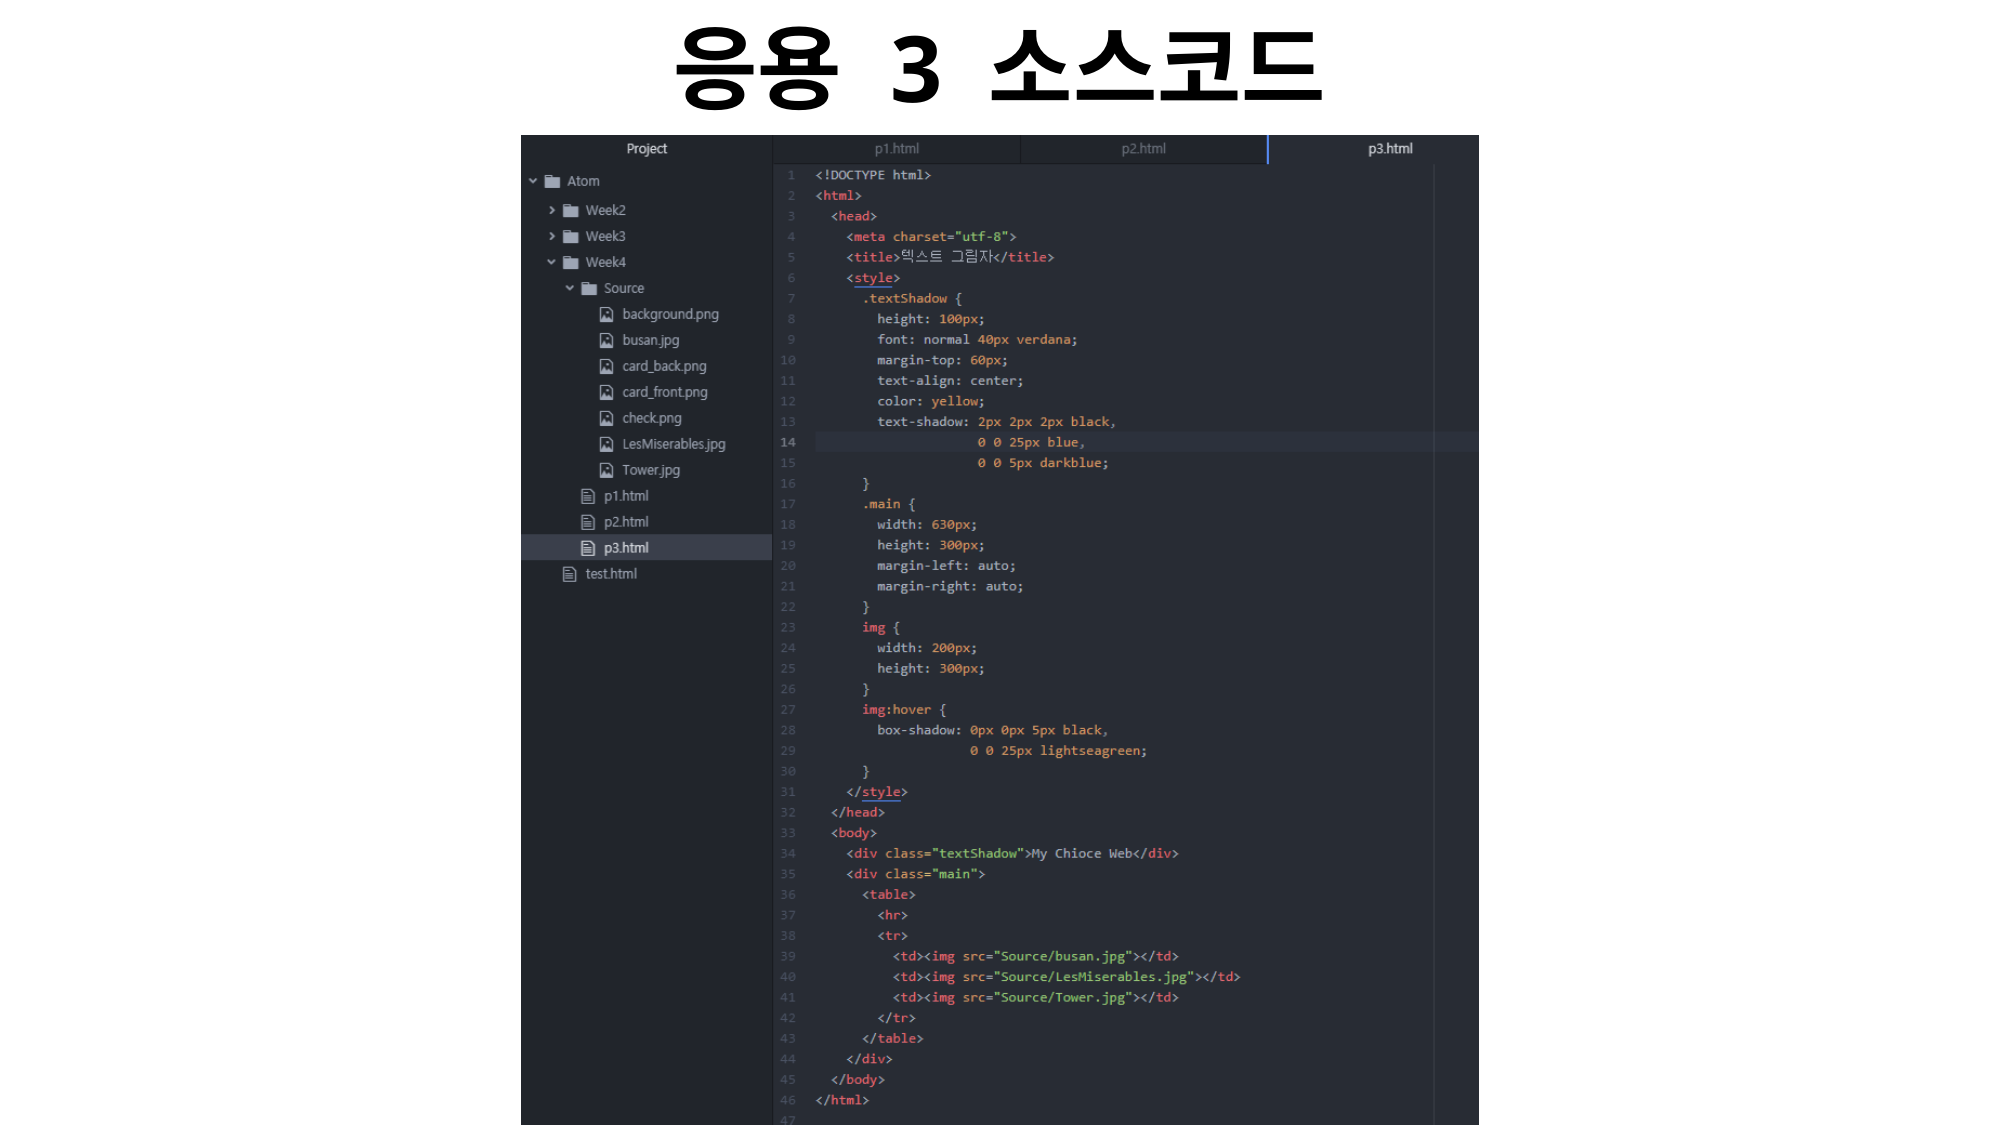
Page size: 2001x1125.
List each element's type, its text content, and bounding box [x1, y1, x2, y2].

title 응용 3 소스코드 [137, 0, 1863, 182]
picture [521, 135, 1479, 1125]
